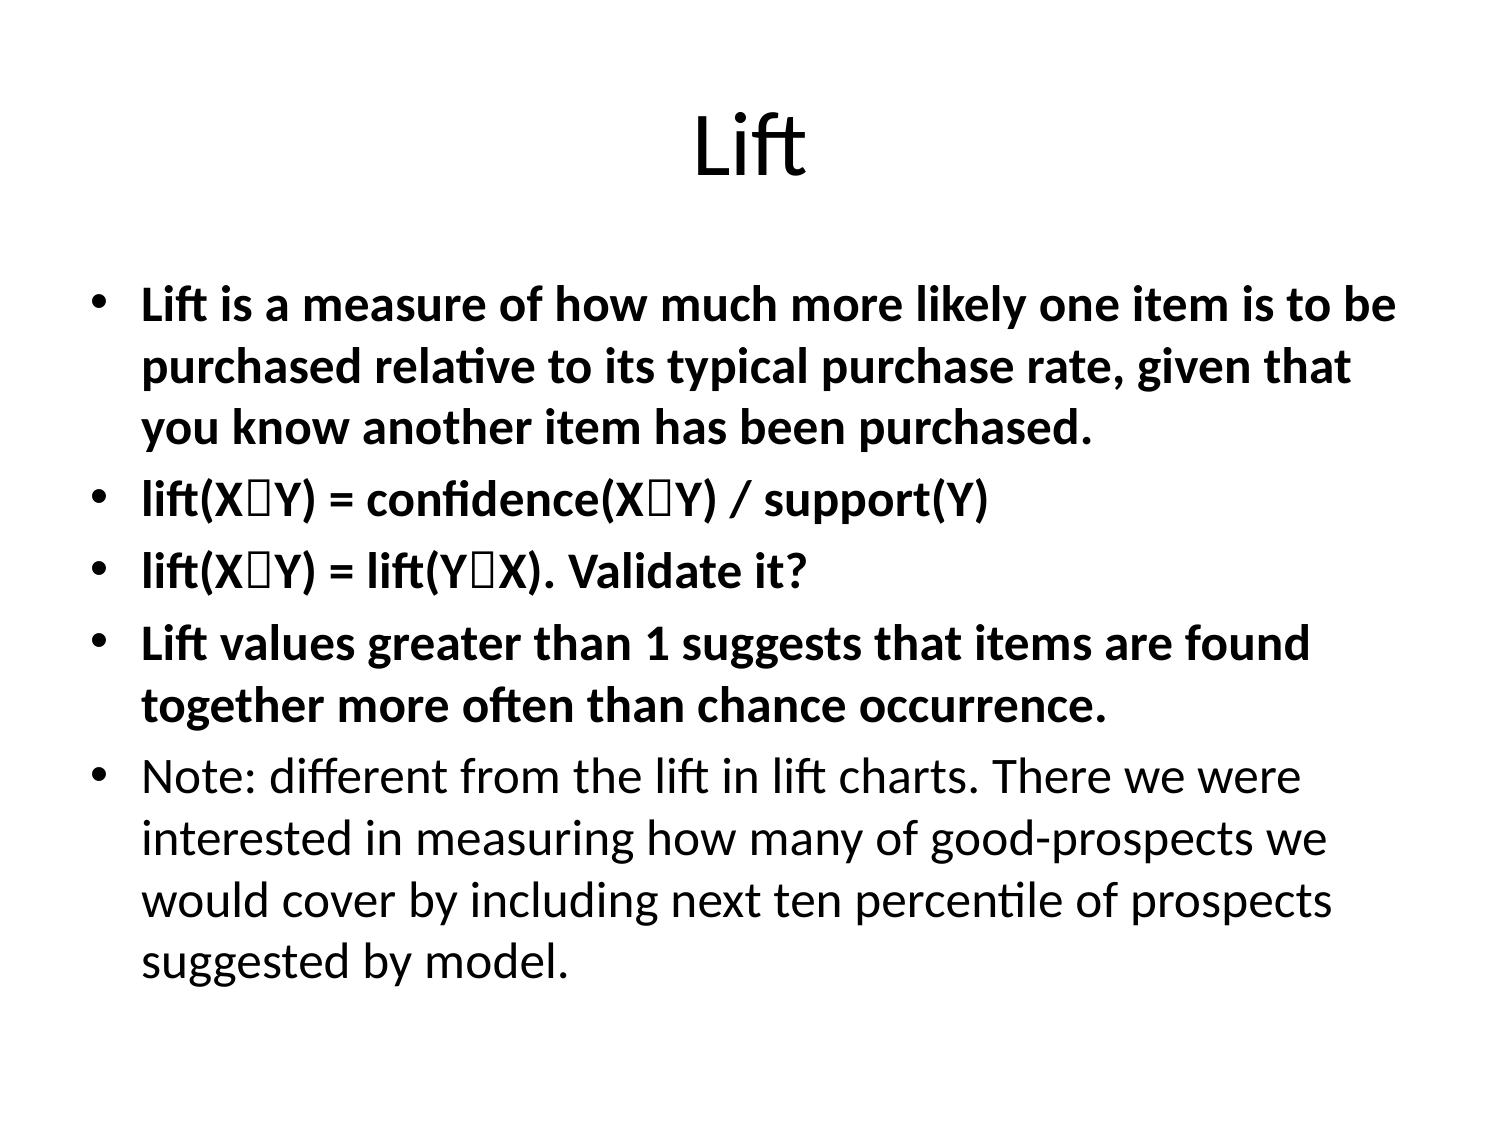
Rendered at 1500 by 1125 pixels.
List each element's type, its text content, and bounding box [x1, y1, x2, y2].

list Lift is a measure of how much more likely one item is to be purchased relative to its typical purchase rate, given that you know another item has been purchased. lift(XY) = confidence(XY) / support(Y) lift(XY) = lift(YX). Validate it? Lift values greater than 1 suggests that items are found together more often than chance occurrence. Note: different from the lift in lift charts. There we were interested in measuring how many of good-prospects we would cover by including next ten percentile of prospects suggested by model. [75, 262, 1425, 1005]
title Lift [75, 45, 1425, 233]
